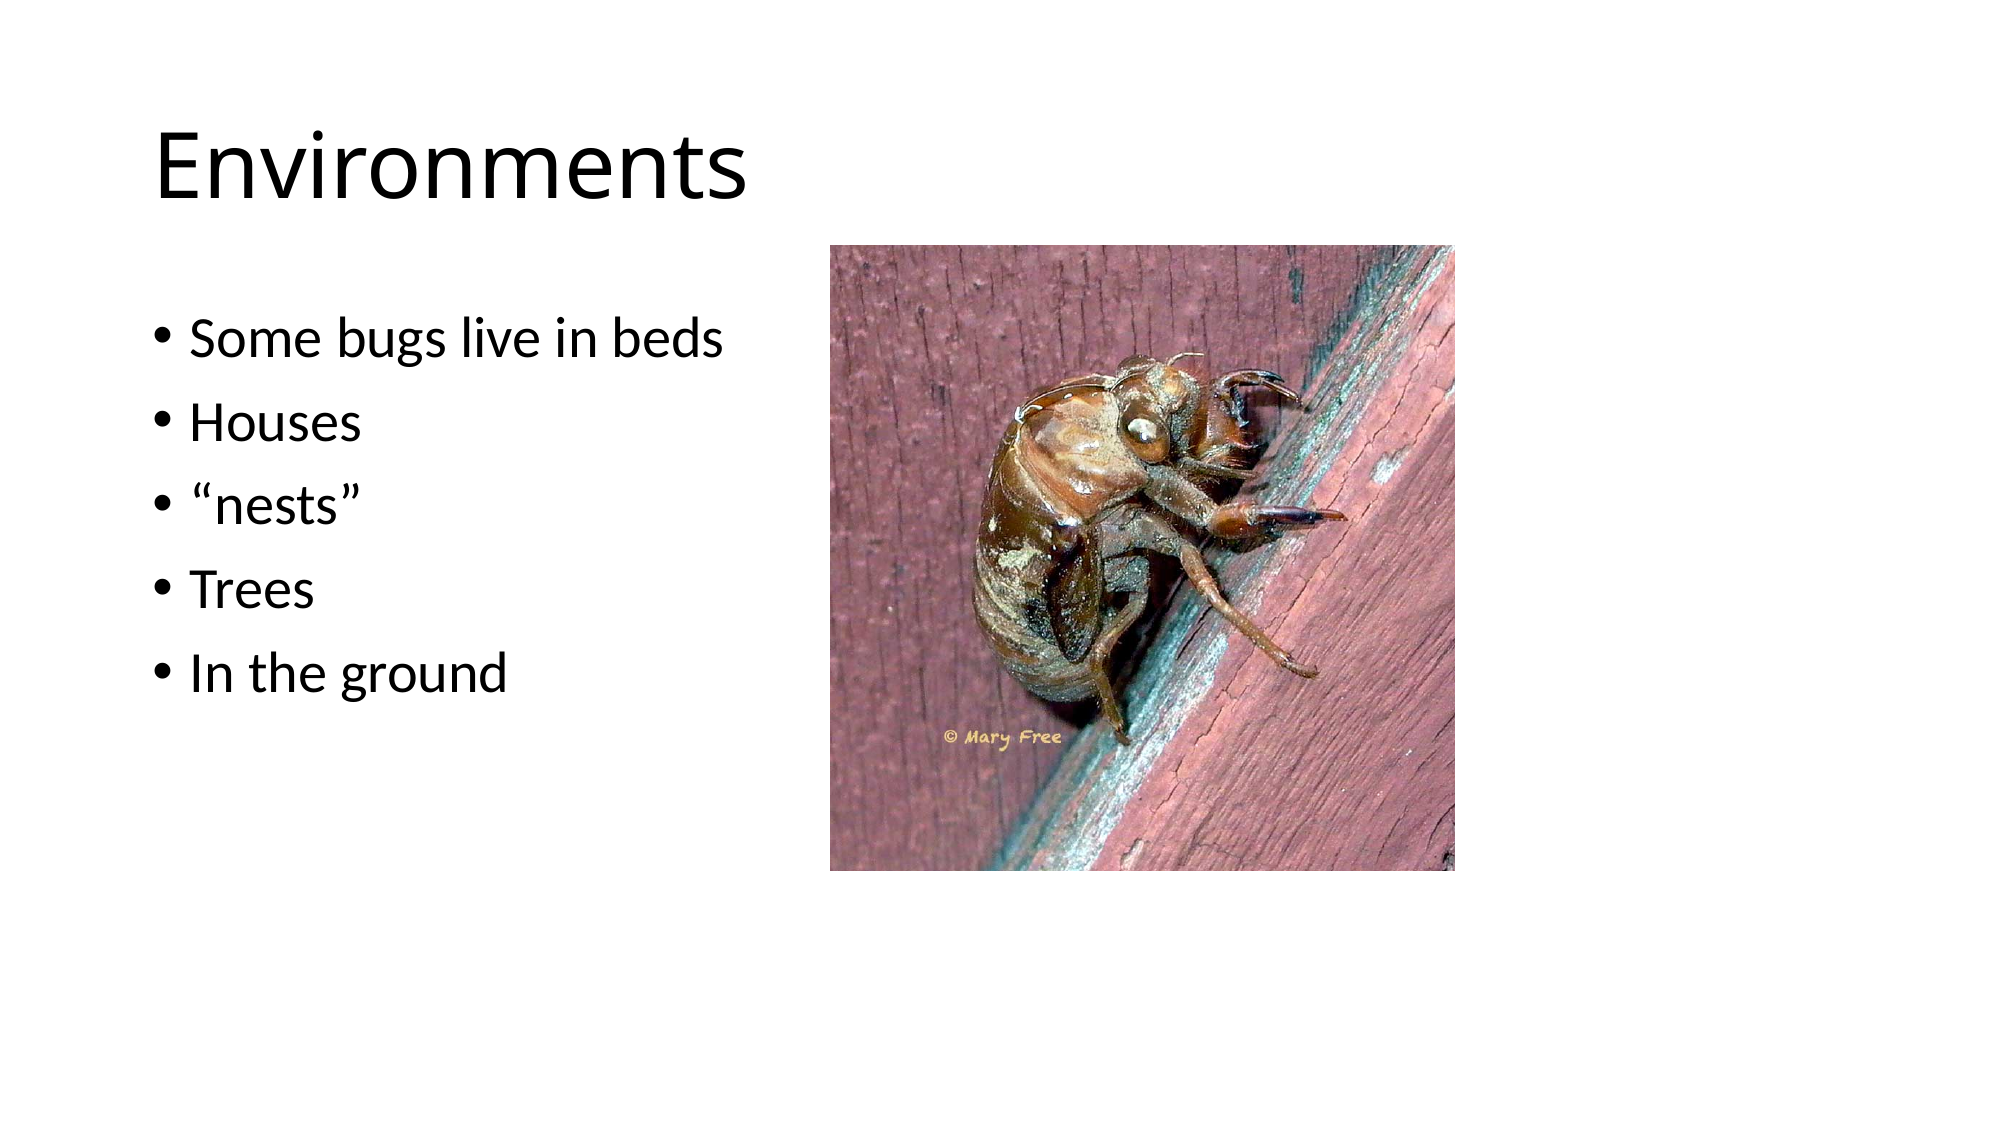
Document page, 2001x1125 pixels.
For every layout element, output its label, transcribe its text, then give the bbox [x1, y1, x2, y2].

list Some bugs live in beds Houses “nests” Trees In the ground [137, 299, 1863, 1014]
title Environments [137, 59, 1863, 278]
picture [830, 245, 1455, 871]
